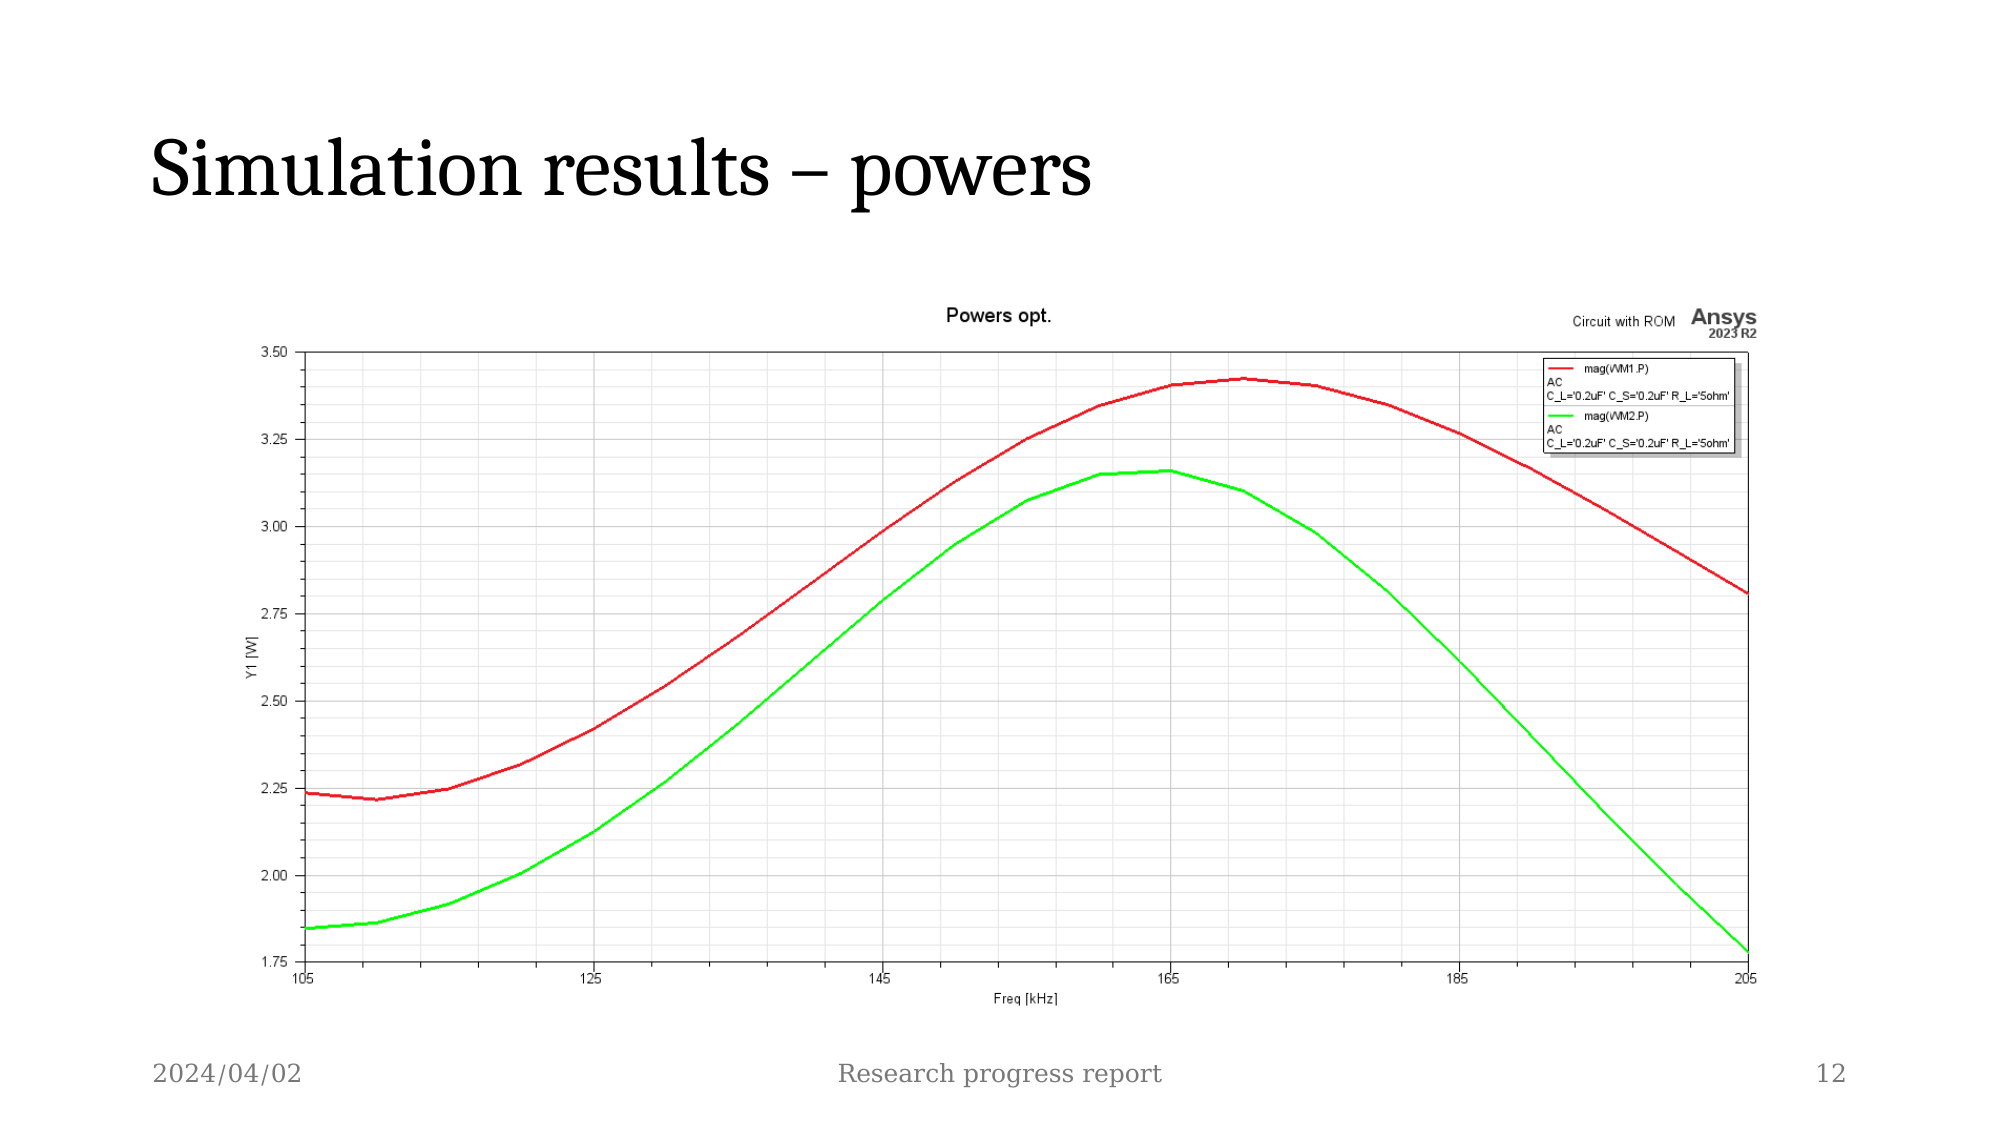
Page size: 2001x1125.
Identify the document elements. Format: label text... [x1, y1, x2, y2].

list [228, 298, 1771, 1014]
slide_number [137, 1042, 588, 1103]
slide_number 12 [1412, 1042, 1863, 1103]
footer Research progress report [662, 1042, 1338, 1103]
title Simulation results – powers [137, 59, 1863, 278]
